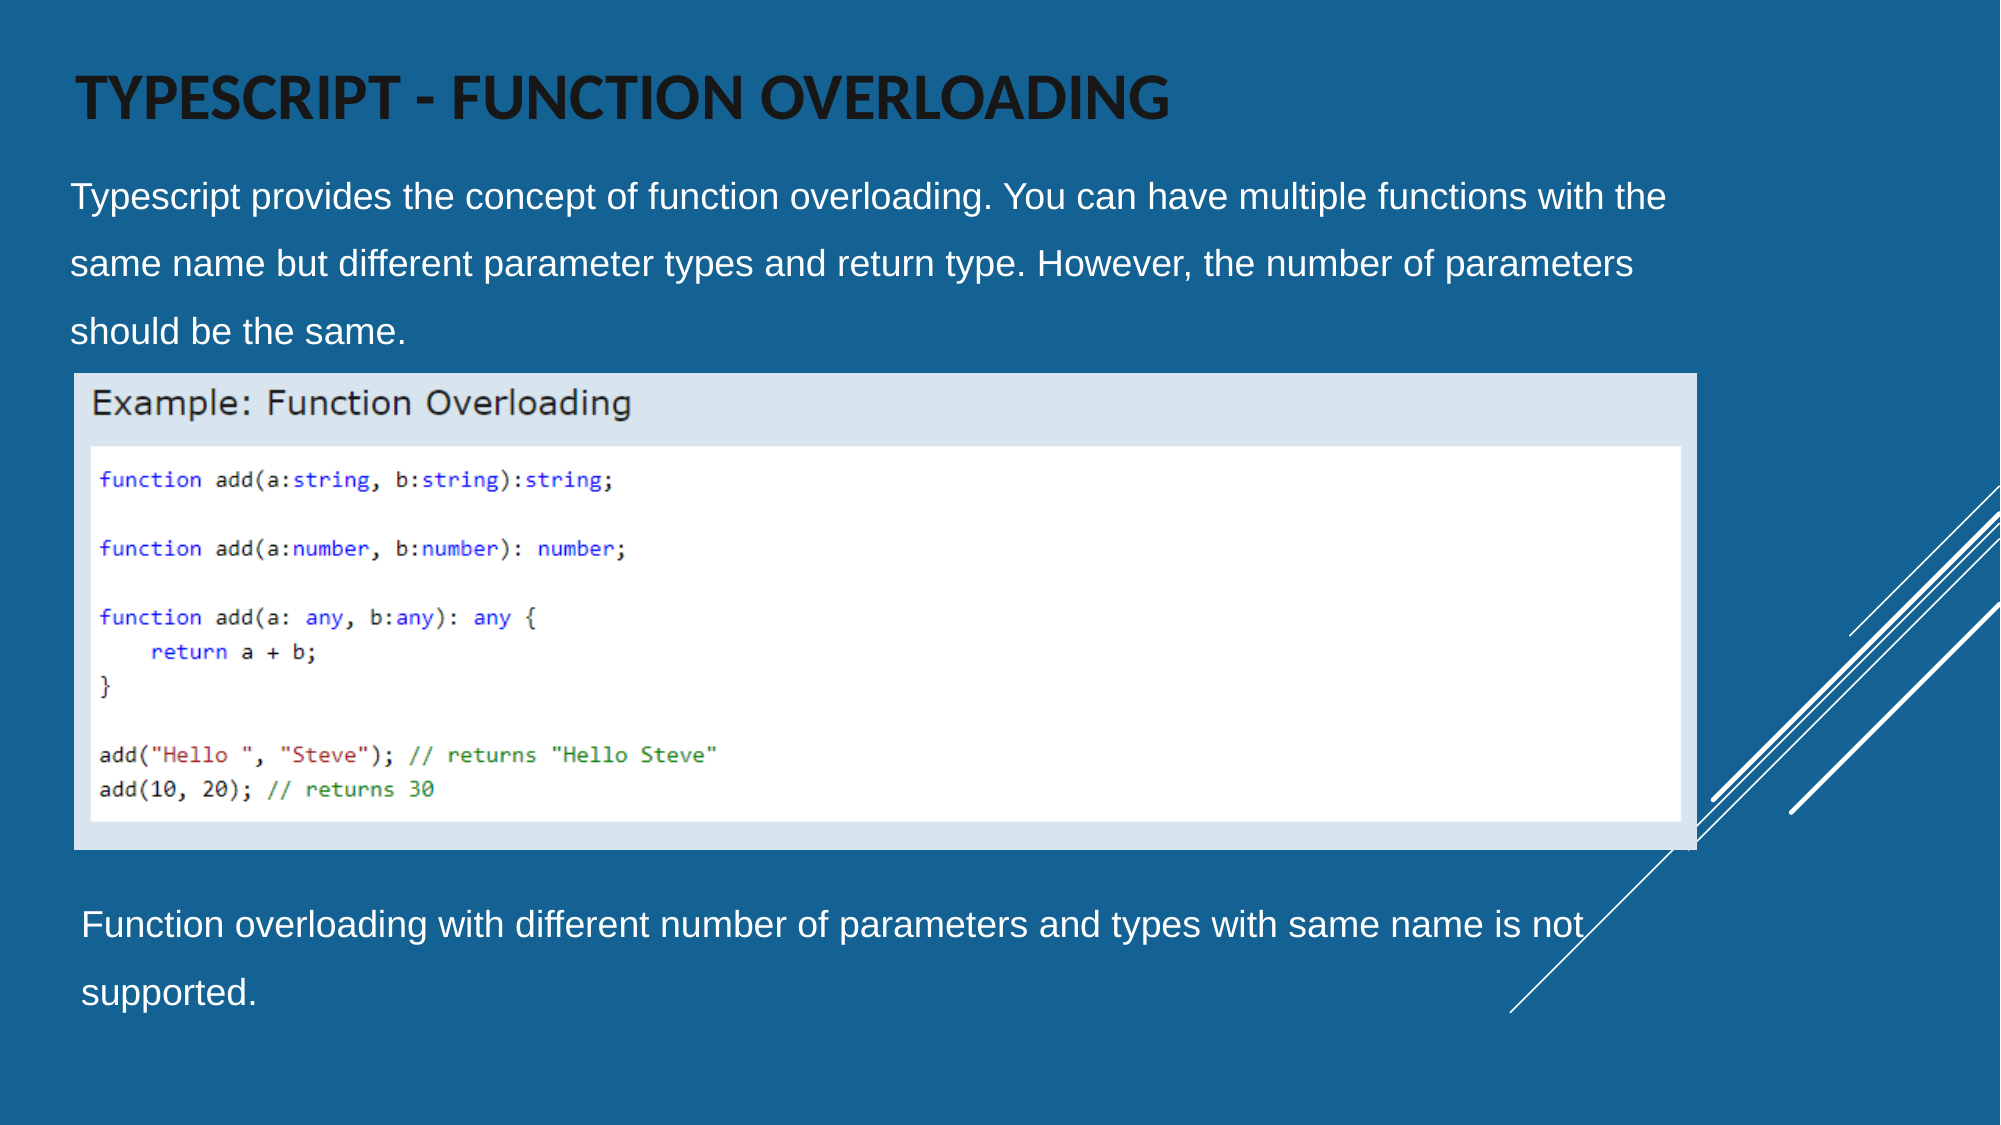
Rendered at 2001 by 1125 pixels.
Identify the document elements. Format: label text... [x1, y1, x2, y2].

picture [73, 373, 1697, 851]
text_box TYPESCRIPT - FUNCTION OVERLOADING [60, 45, 1187, 141]
text_box Typescript provides the concept of function overloading. You can have multiple functions with the same name but different parameter types and return type. However, the number of parameters should be the same. [55, 141, 1748, 359]
text_box Function overloading with different number of parameters and types with same name is not supported. [66, 870, 1737, 1021]
